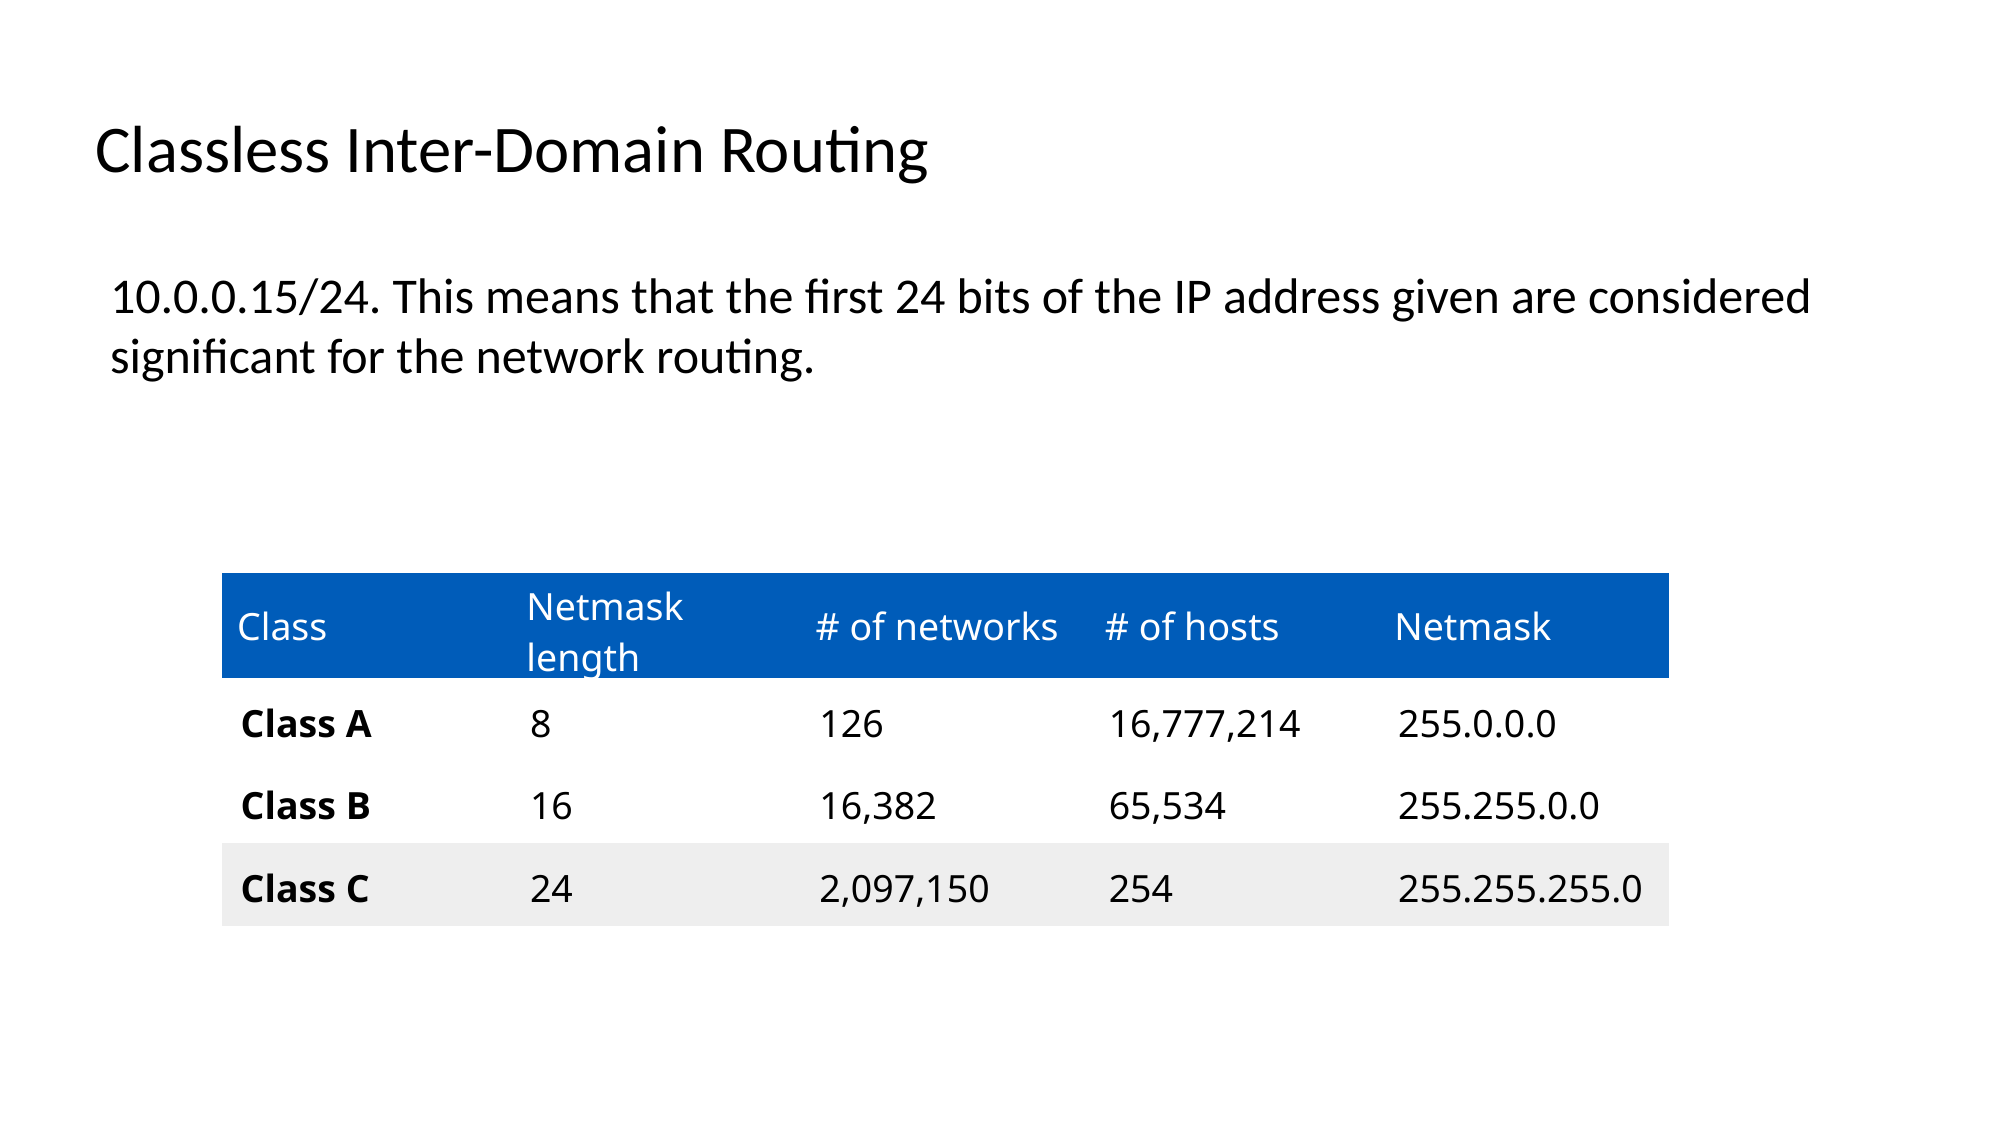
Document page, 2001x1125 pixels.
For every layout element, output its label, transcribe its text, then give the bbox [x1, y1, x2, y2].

table_header # of hosts [1090, 573, 1379, 678]
table_header # of networks [801, 573, 1090, 678]
text_box 10.0.0.15/24. This means that the first 24 bits of the IP address given are considered significant for the network routing. [95, 256, 2000, 392]
table_cell 255.255.0.0 [1379, 761, 1669, 843]
table_cell Class C [222, 843, 511, 926]
table_cell 16,777,214 [1090, 678, 1379, 761]
table_cell Class A [222, 678, 511, 761]
table_cell 2,097,150 [801, 843, 1090, 926]
table_cell 255.255.255.0 [1379, 843, 1669, 926]
table_header Netmask length [511, 573, 801, 678]
table_cell 65,534 [1090, 761, 1379, 843]
table_cell 8 [511, 678, 801, 761]
table_cell 16 [511, 761, 801, 843]
table_header Class [222, 573, 511, 678]
table_cell 126 [801, 678, 1090, 761]
table_cell 255.0.0.0 [1379, 678, 1669, 761]
table_header Netmask [1379, 573, 1669, 678]
table_cell 24 [511, 843, 801, 926]
table_cell Class B [222, 761, 511, 843]
table_cell 16,382 [801, 761, 1090, 843]
text_box Classless Inter-Domain Routing [80, 98, 945, 193]
table_cell 254 [1090, 843, 1379, 926]
